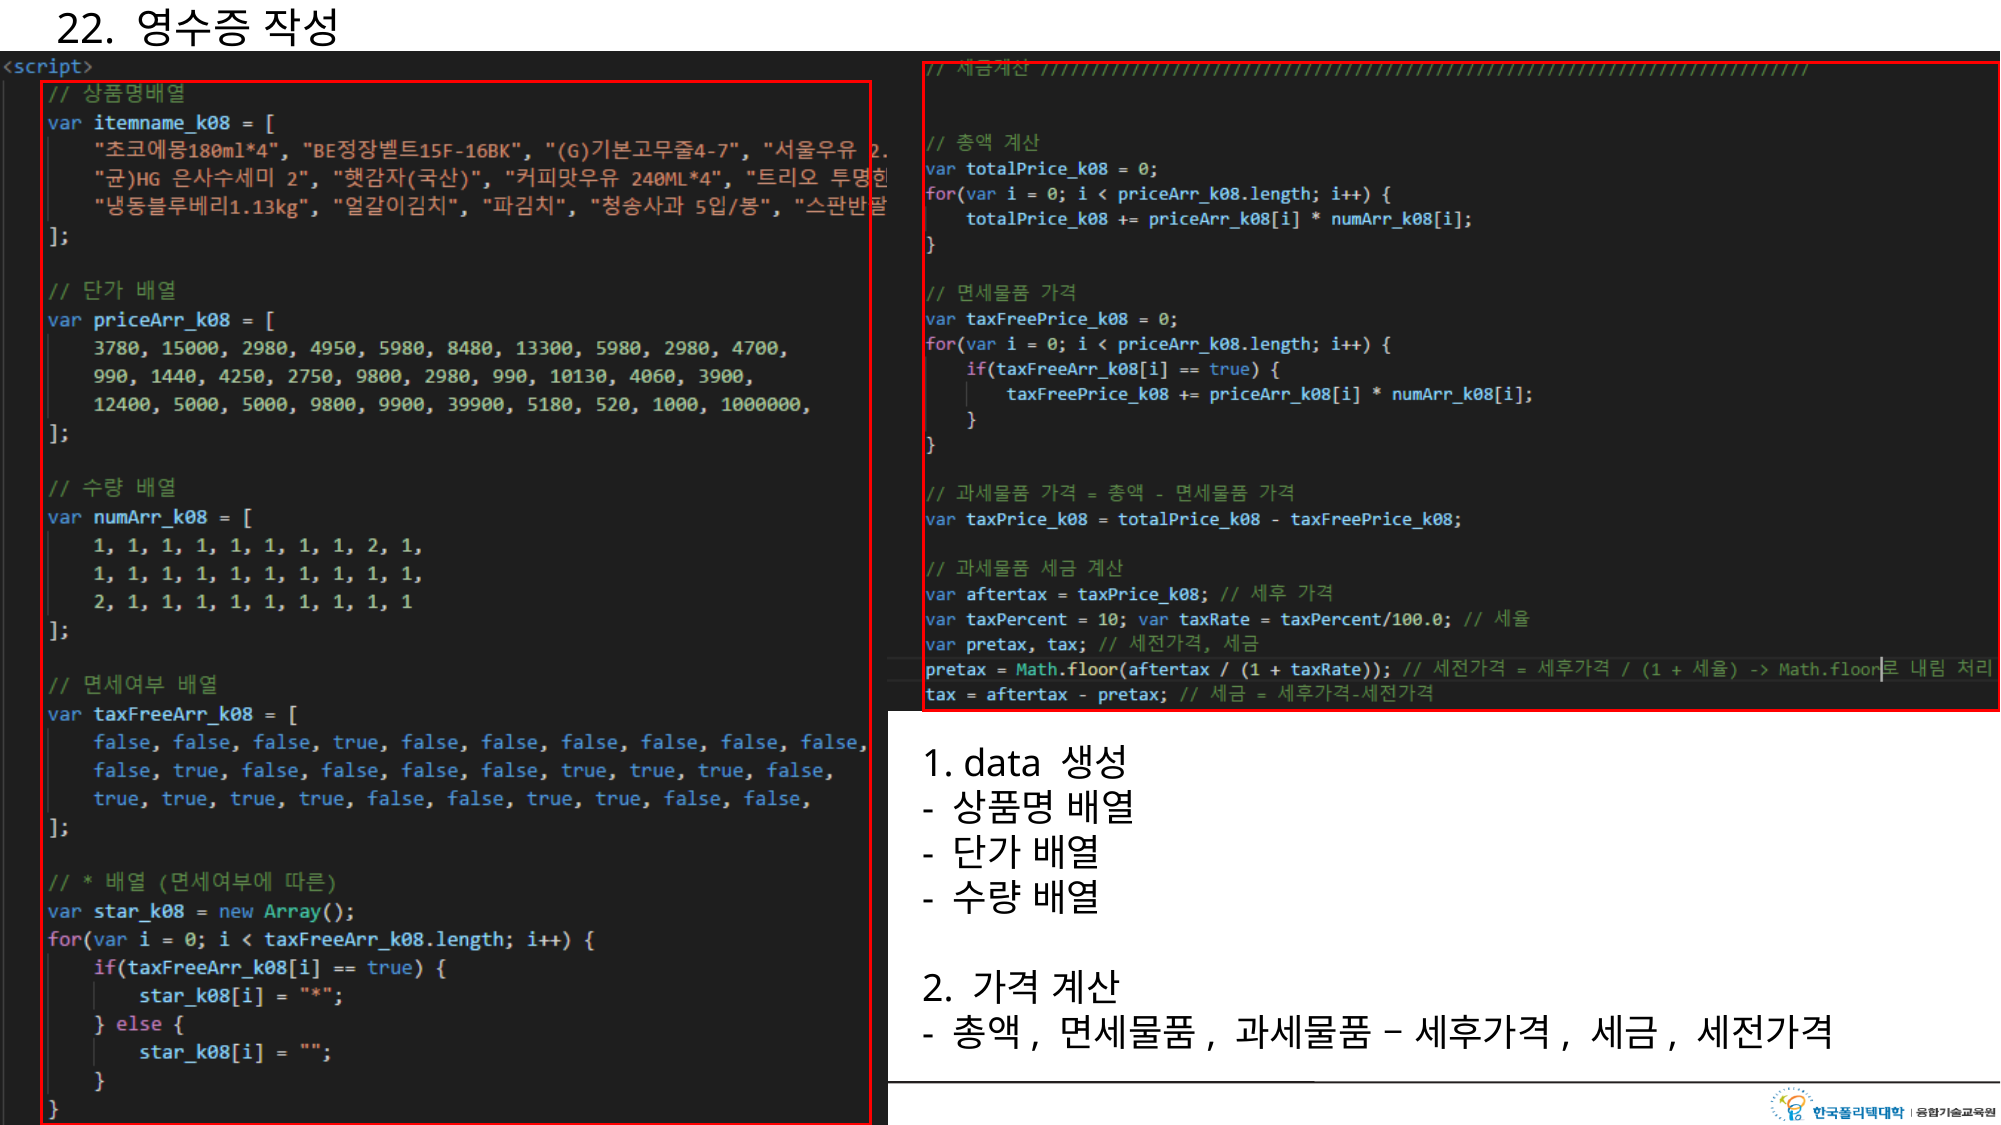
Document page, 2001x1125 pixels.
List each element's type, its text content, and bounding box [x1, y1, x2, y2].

title 22. 영수증 작성 [41, 0, 1972, 51]
picture [1765, 1084, 1998, 1124]
text_box 1. data 생성 - 상품명 배열 - 단가 배열 - 수량 배열 2. 가격 계산 - 총액, 면세물품, 과세물품 – 세후가격, 세금, 세전가격 [907, 731, 1918, 1062]
picture [0, 51, 2000, 1125]
